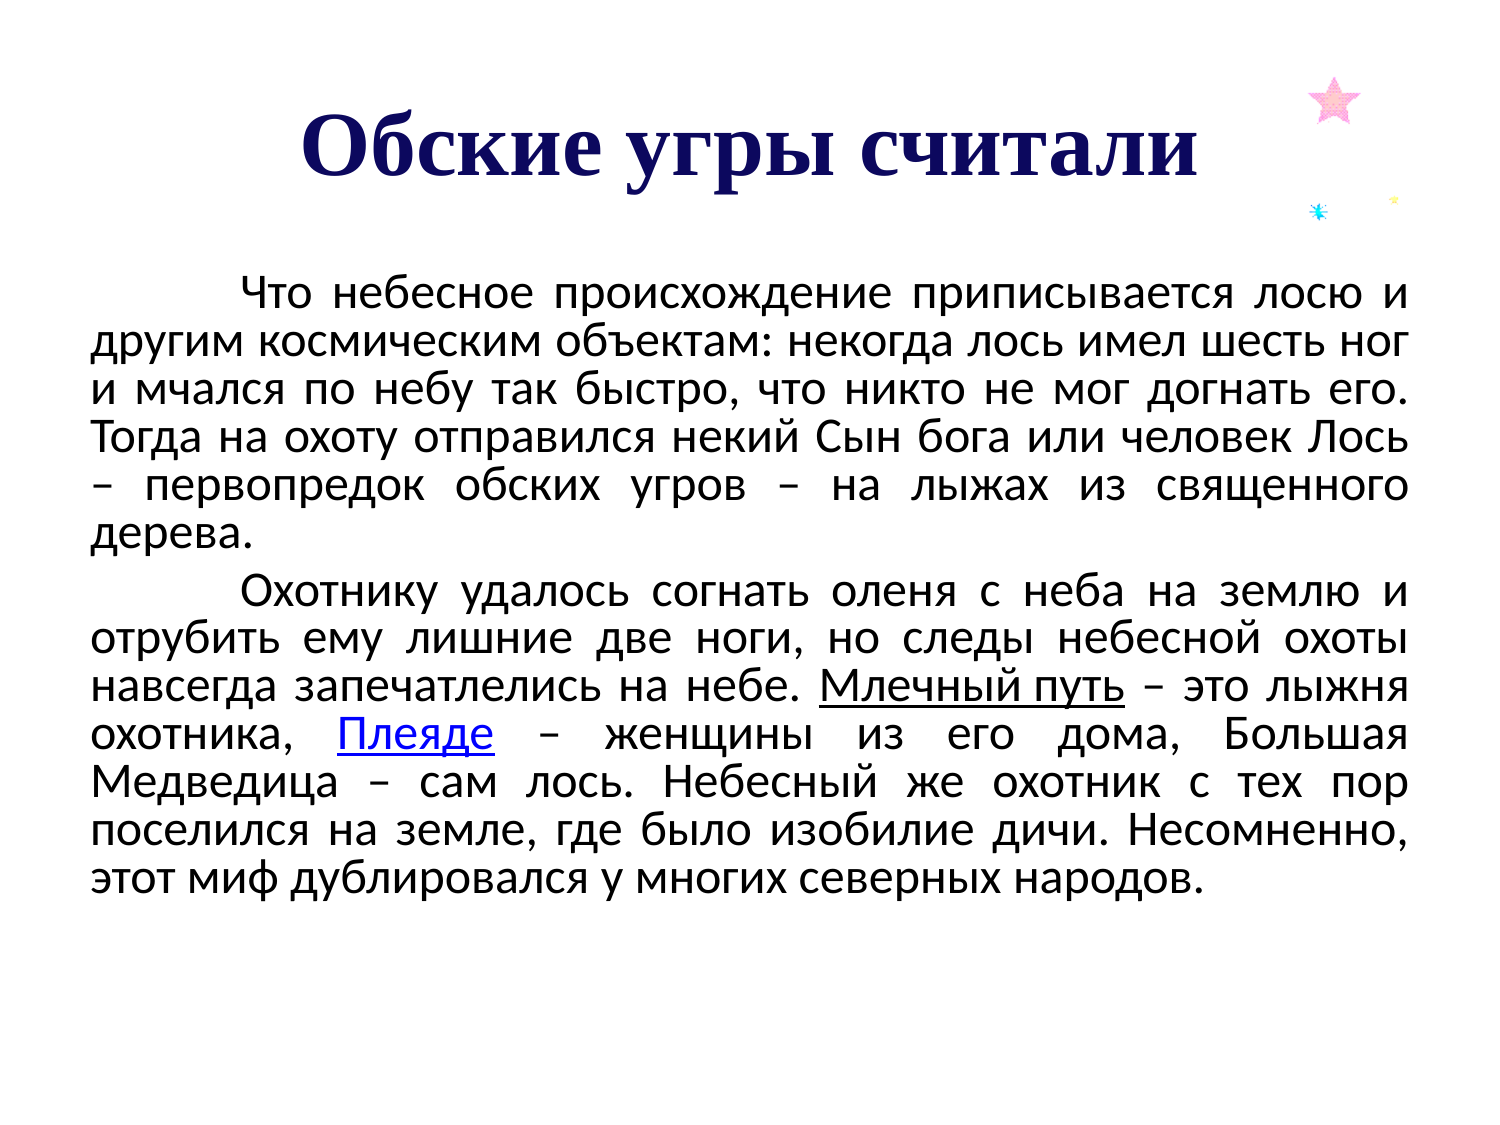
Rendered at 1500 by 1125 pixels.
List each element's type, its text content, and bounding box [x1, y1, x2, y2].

picture [1274, 74, 1444, 232]
title Обские угры считали [75, 45, 1425, 233]
list Что небесное происхождение приписывается лосю и другим космическим объектам: некогда лось имел шесть ног и мчался по небу так быстро, что никто не мог догнать его. Тогда на охоту отправился некий Сын бога или человек Лось – первопредок обских угров – на лыжах из священного дерева. Охотнику удалось согнать оленя с неба на землю и отрубить ему лишние две ноги, но следы небесной охоты навсегда запечатлелись на небе. Млечный путь – это лыжня охотника, Плеяде – женщины из его дома, Большая Медведица – сам лось. Небесный же охотник с тех пор поселился на земле, где было изобилие дичи. Несомненно, этот миф дублировался у многих северных народов. [75, 262, 1425, 1005]
